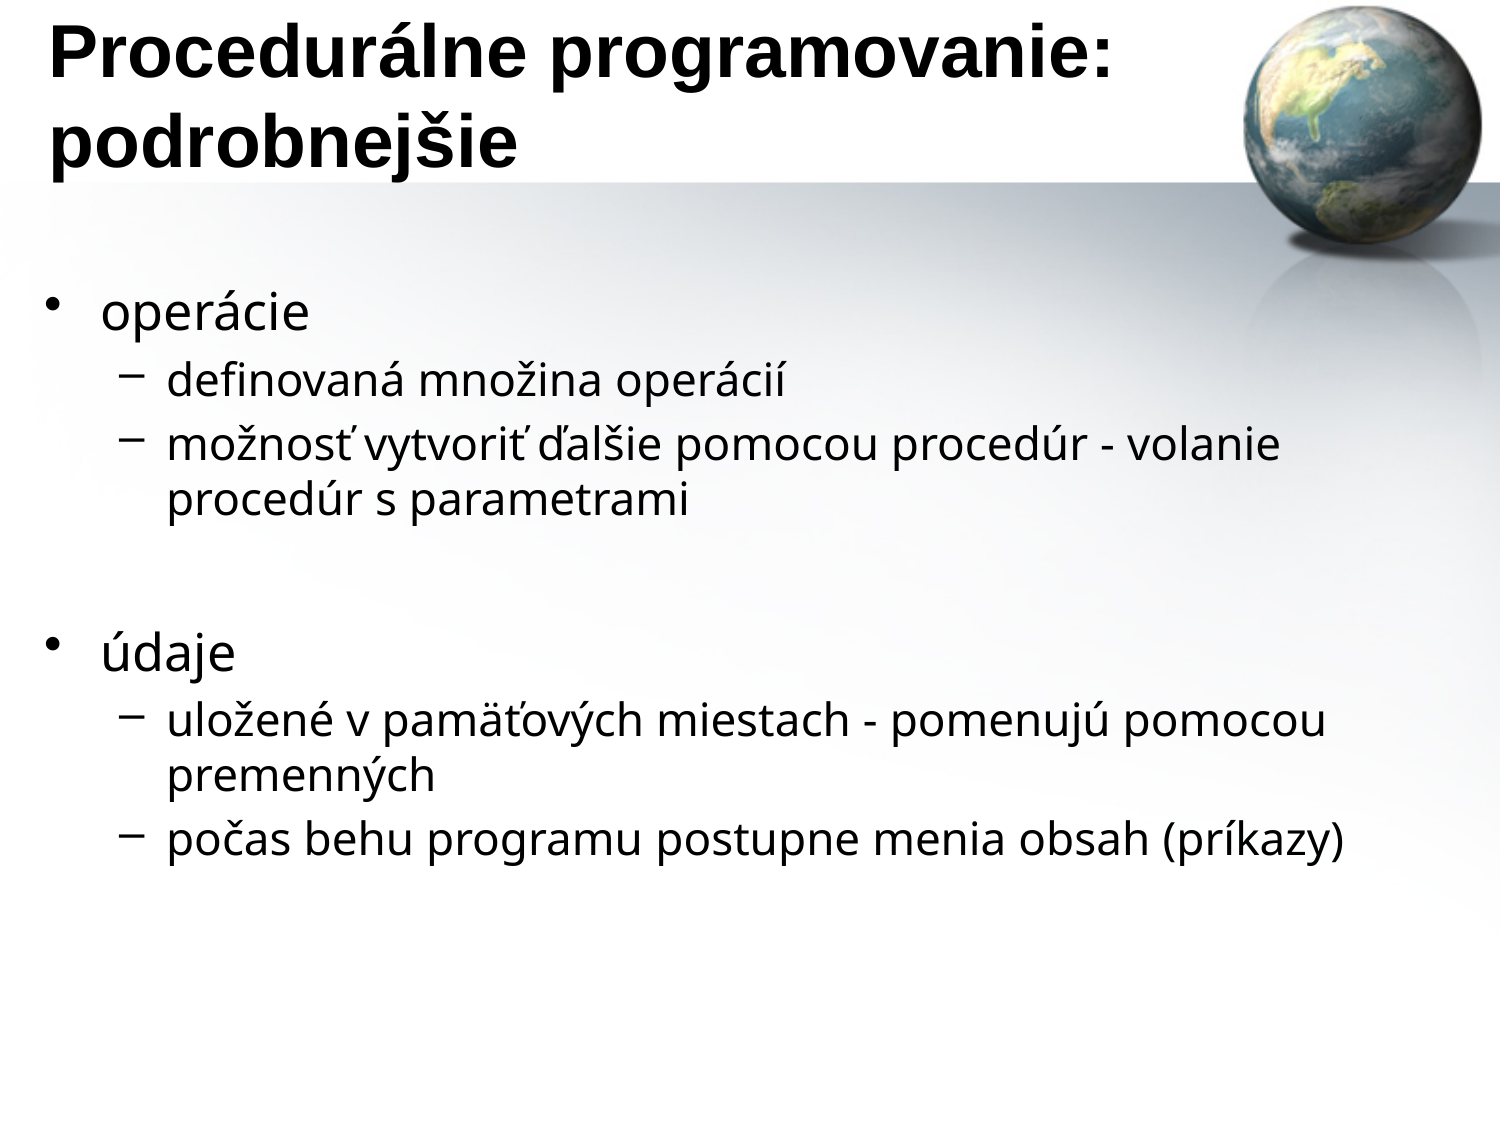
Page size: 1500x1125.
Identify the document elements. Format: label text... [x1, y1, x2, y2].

list operácie definovaná množina operácií možnosť vytvoriť ďalšie pomocou procedúr - volanie procedúr s parametrami údaje uložené v pamäťových miestach - pomenujú pomocou premenných počas behu programu postupne menia obsah (príkazy) [29, 271, 1471, 994]
picture [0, 0, 1500, 1125]
title Procedurálne programovanie: podrobnejšie [33, 22, 1239, 162]
